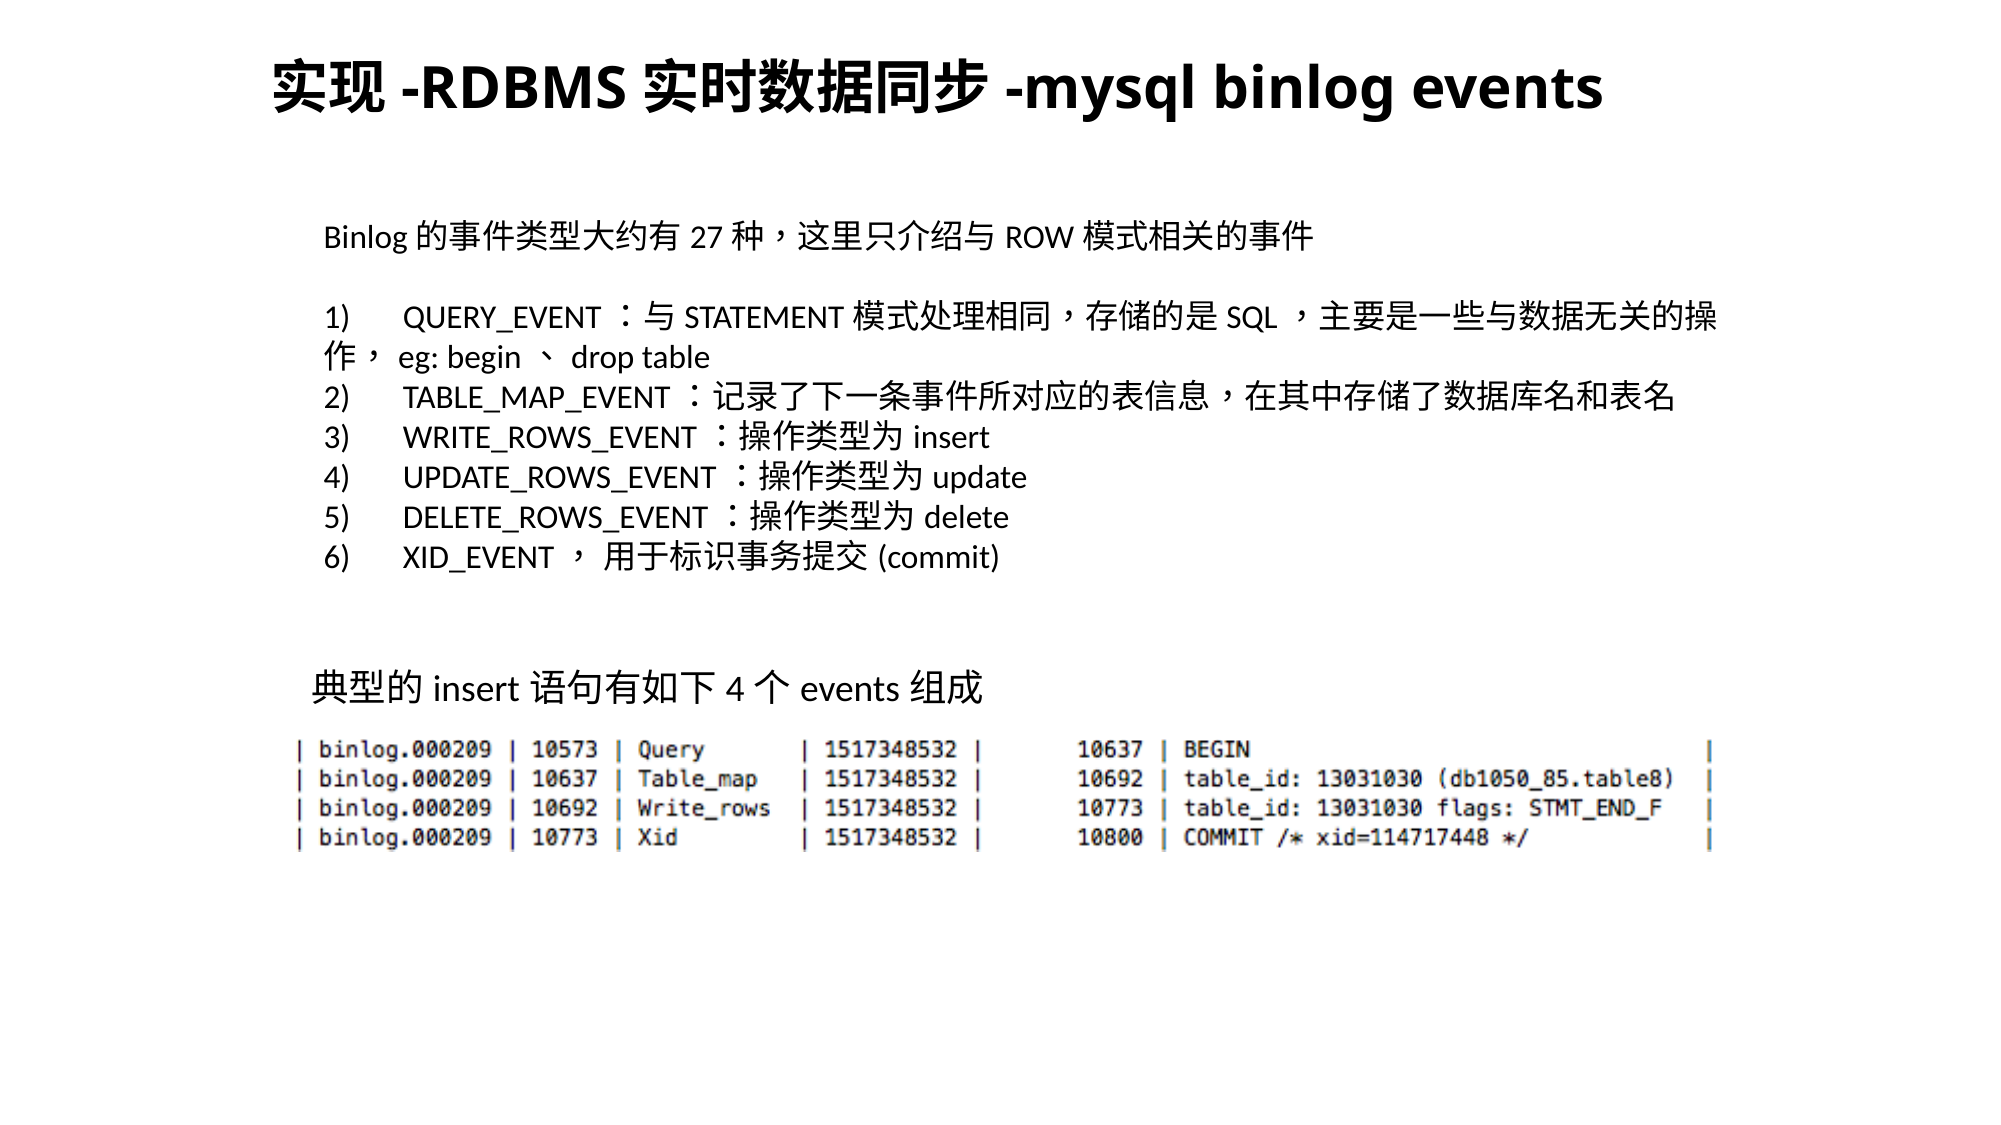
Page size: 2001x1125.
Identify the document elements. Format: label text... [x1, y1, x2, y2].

text_box 实现-RDBMS实时数据同步-mysql binlog events [255, 42, 1768, 128]
text_box 典型的insert语句有如下4个events组成 [296, 656, 1756, 717]
picture [291, 739, 1750, 852]
text_box Binlog的事件类型大约有27种，这里只介绍与ROW模式相关的事件 1) QUERY_EVENT：与STATEMENT模式处理相同，存储的是SQL，主要是一些与数据无关的操作，eg: begin、drop table 2) TABLE_MAP_EVENT：记录了下一条事件所对应的表信息，在其中存储了数据库名和表名 3) WRITE_ROWS_EVENT：操作类型为insert 4) UPDATE_ROWS_EVENT：操作类型为update 5) DELETE_ROWS_EVENT：操作类型为delete 6) XID_EVENT， 用于标识事务提交(commit) [308, 208, 1750, 583]
